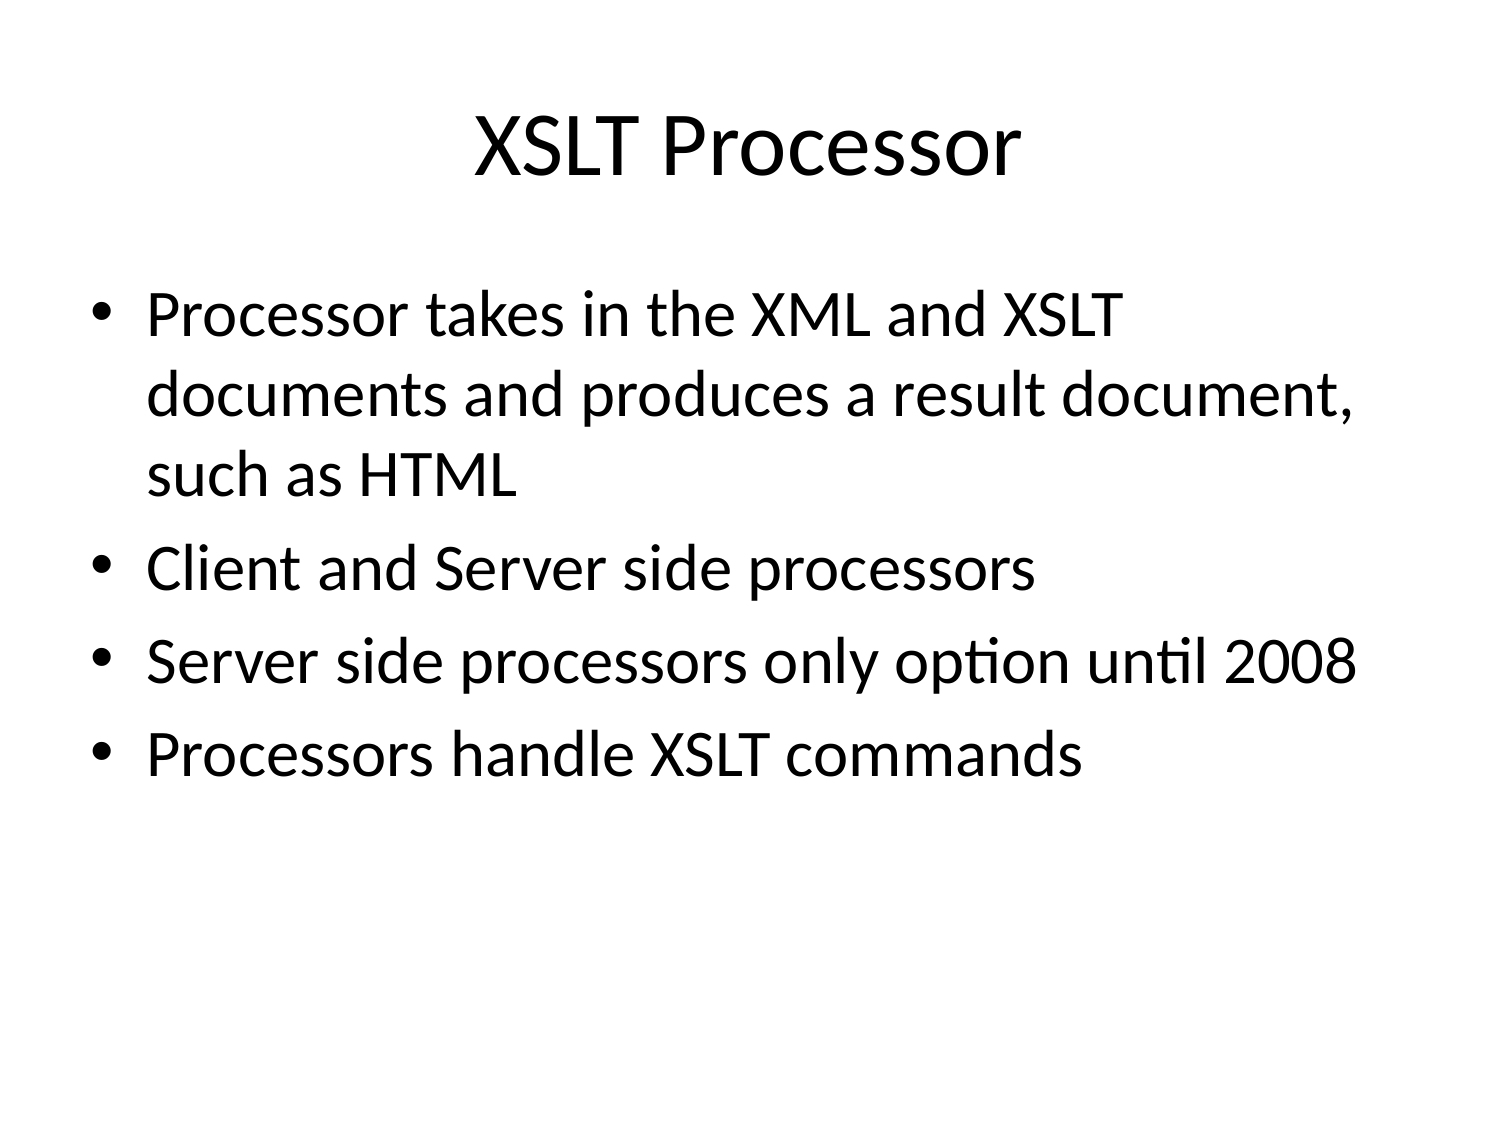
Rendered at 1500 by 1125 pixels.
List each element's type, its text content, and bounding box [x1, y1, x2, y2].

title XSLT Processor [75, 45, 1425, 233]
list Processor takes in the XML and XSLT documents and produces a result document, such as HTML Client and Server side processors Server side processors only option until 2008 Processors handle XSLT commands [75, 262, 1425, 1005]
